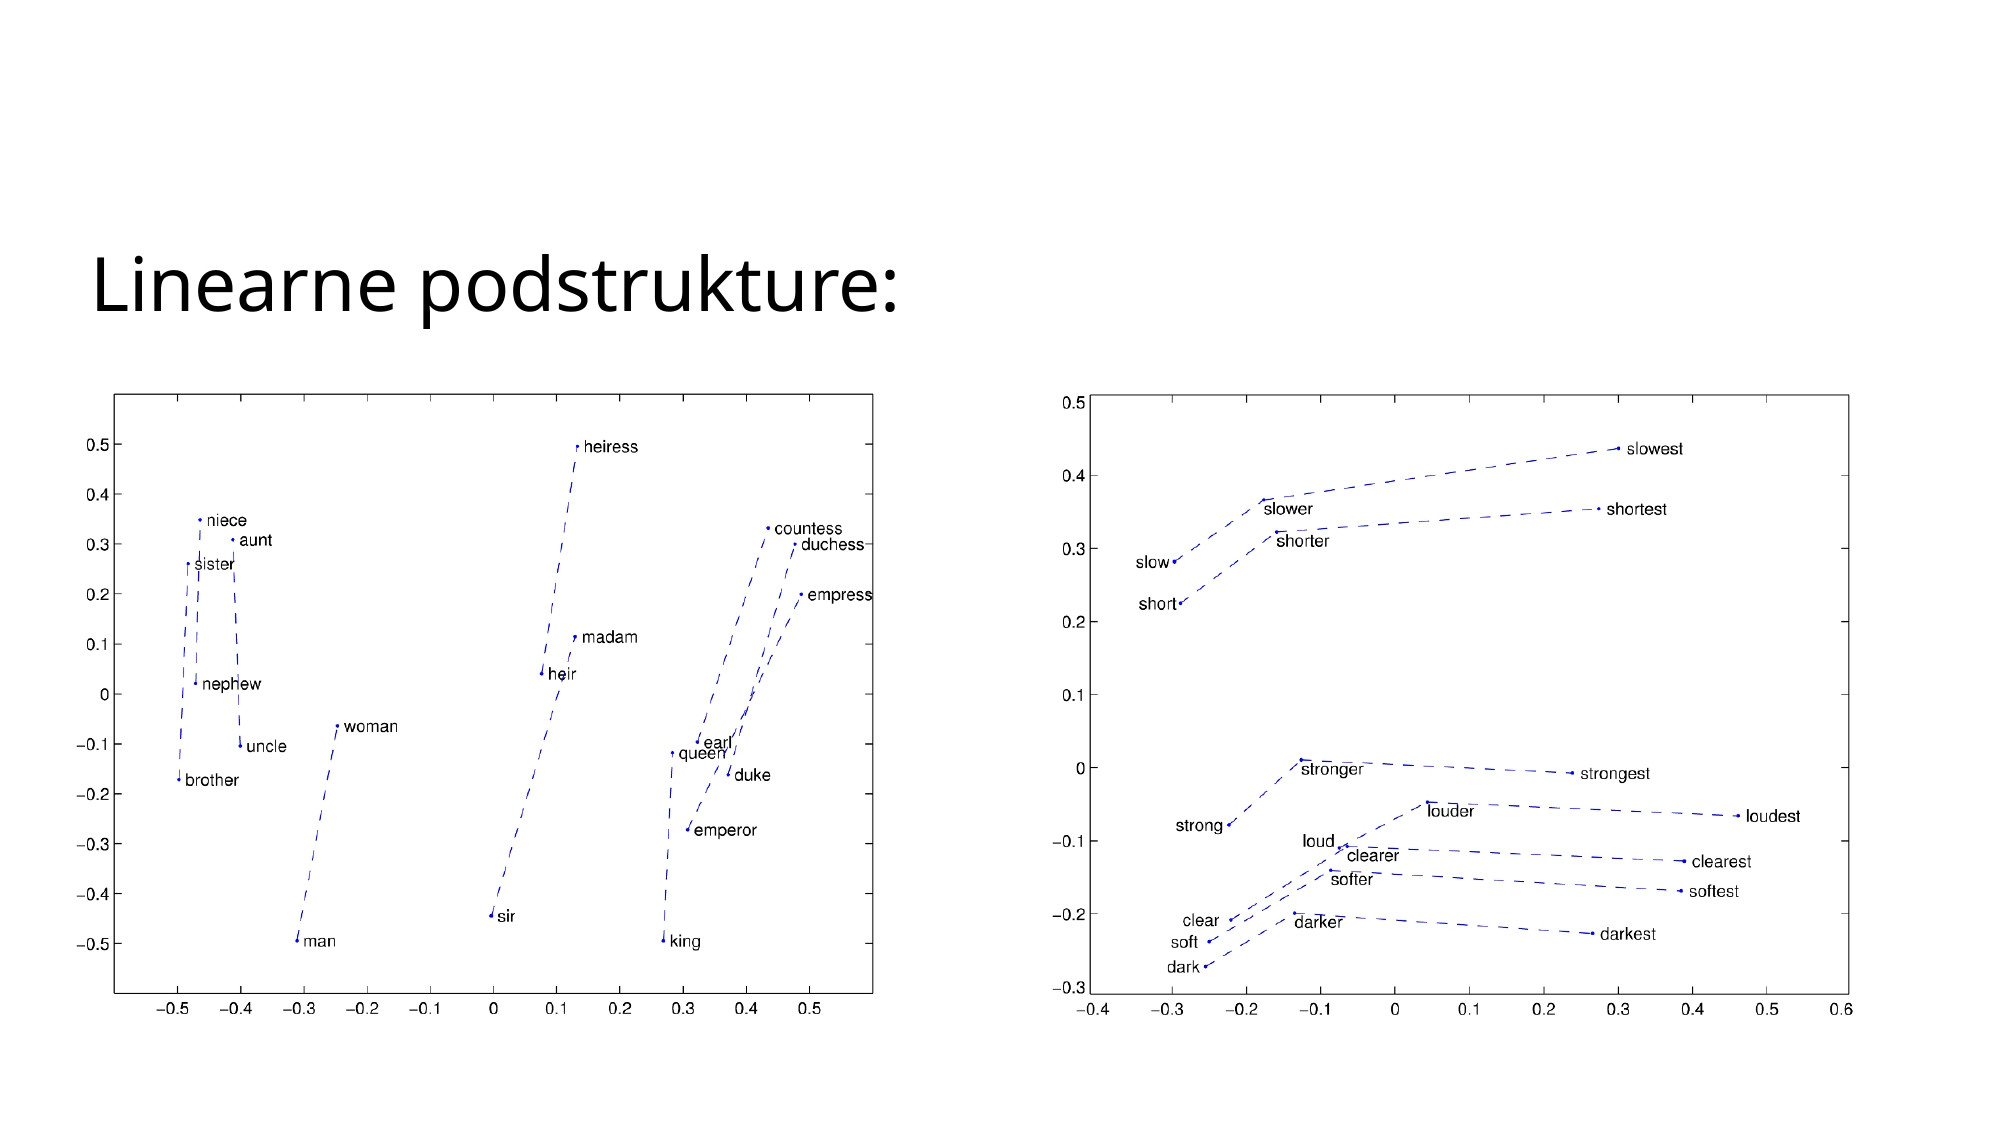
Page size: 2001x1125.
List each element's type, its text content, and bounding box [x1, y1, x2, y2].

title Linearne podstrukture: [75, 149, 1300, 408]
picture [1051, 387, 1858, 1015]
picture [75, 388, 882, 1014]
